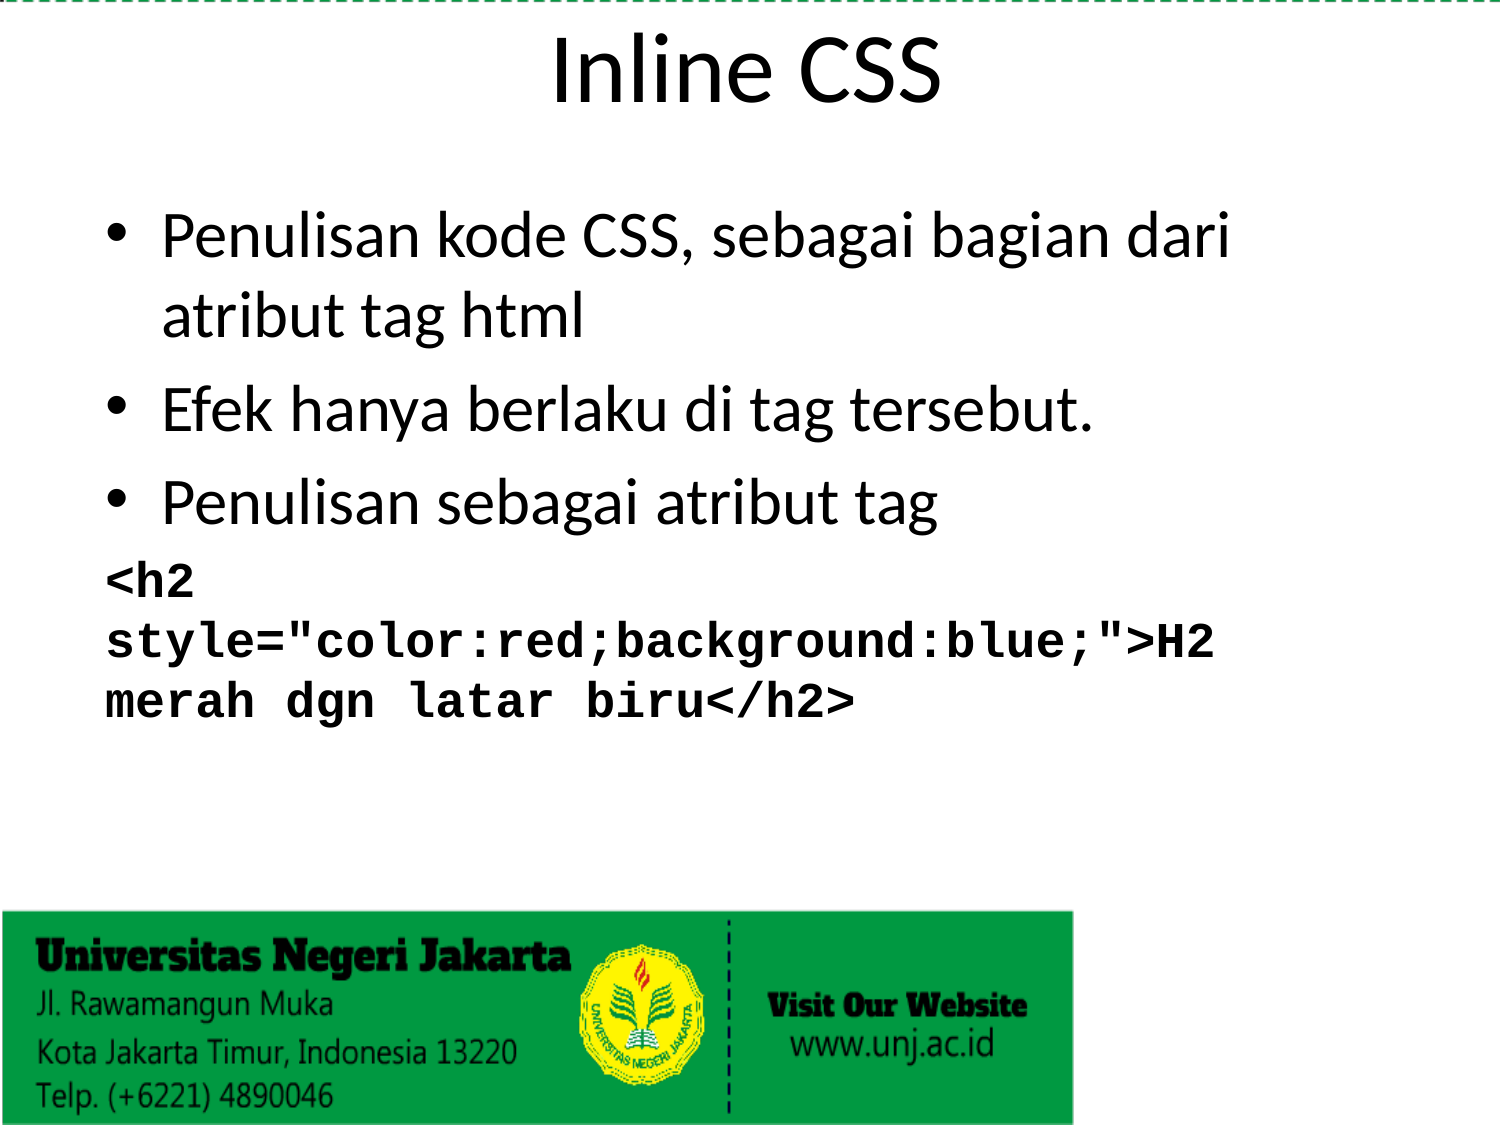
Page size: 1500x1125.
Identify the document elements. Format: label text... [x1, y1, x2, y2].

picture [0, 0, 1500, 1125]
title Inline CSS [99, 0, 1394, 172]
list Penulisan kode CSS, sebagai bagian dari atribut tag html Efek hanya berlaku di tag tersebut. Penulisan sebagai atribut tag <h2 style="color:red;background:blue;">H2 merah dgn latar biru</h2> [90, 183, 1350, 898]
